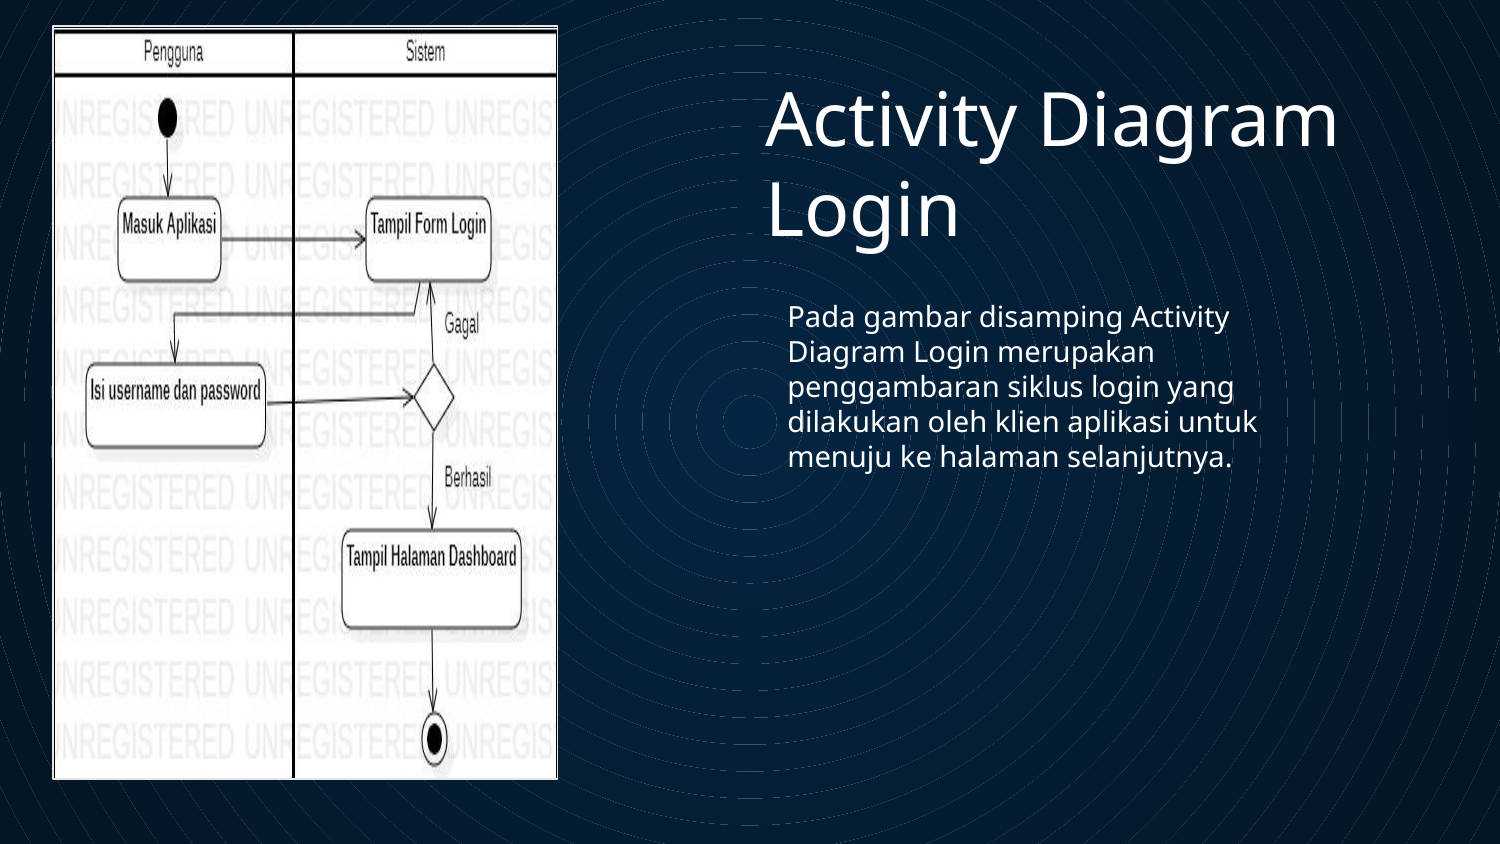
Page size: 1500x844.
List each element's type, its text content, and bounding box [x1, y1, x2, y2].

picture [0, 25, 862, 842]
title Activity Diagram Login [866, 59, 1382, 267]
subtitle Pada gambar disamping Activity Diagram Login merupakan penggambaran siklus login yang dilakukan oleh klien aplikasi untuk menuju ke halaman selanjutnya. [866, 283, 1370, 684]
